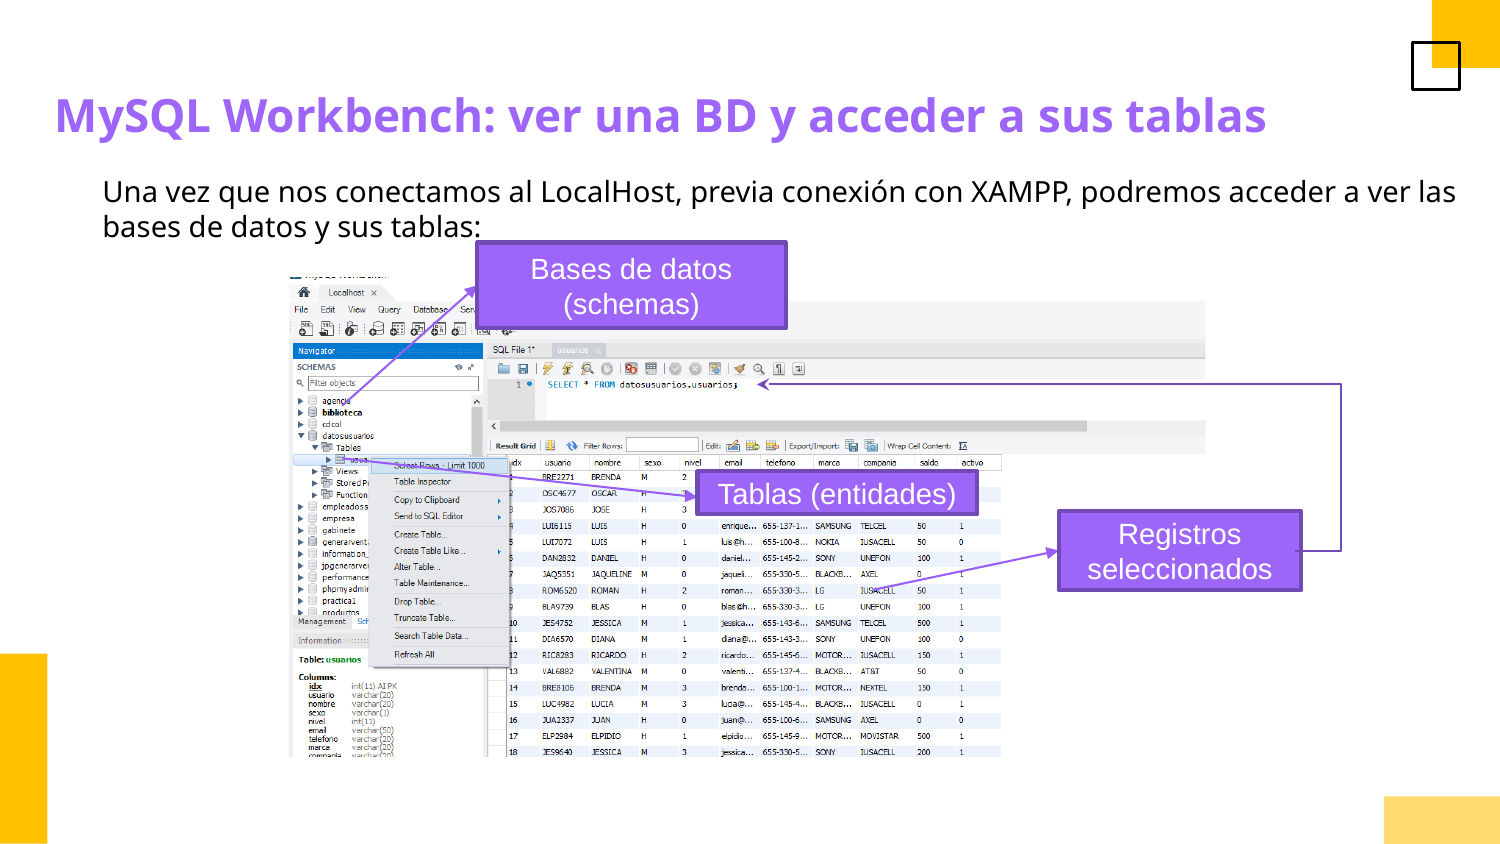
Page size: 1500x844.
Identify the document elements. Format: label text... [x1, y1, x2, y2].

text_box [872, 550, 1059, 591]
text_box [1210, 384, 1342, 552]
text_box MySQL Workbench: ver una BD y acceder a sus tablas [40, 71, 1460, 166]
text_box Bases de datos (schemas) [477, 251, 786, 275]
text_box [341, 458, 698, 498]
picture [288, 276, 1206, 757]
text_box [341, 285, 478, 406]
text_box Registros seleccionados [1210, 525, 1302, 590]
text_box Una vez que nos conectamos al LocalHost, previa conexión con XAMPP, podremos acceder a ver las bases de datos y sus tablas: [87, 158, 1475, 251]
